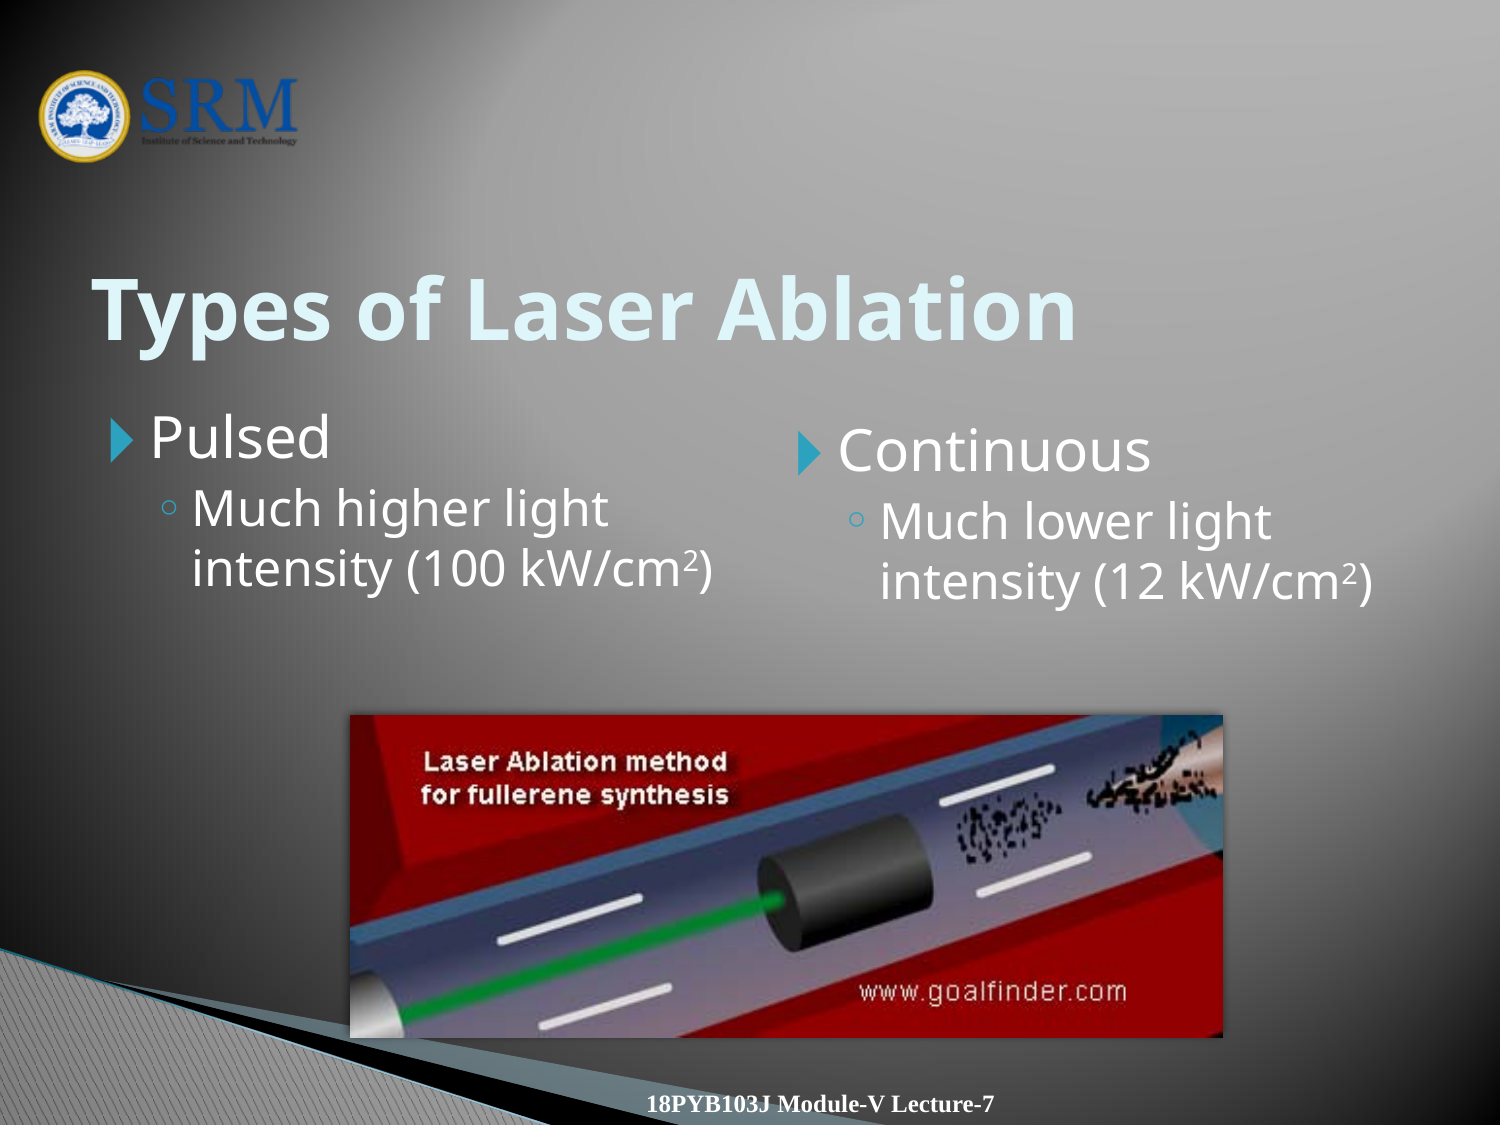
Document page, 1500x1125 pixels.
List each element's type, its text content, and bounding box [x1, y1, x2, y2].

title Types of Laser Ablation [75, 212, 1425, 400]
text_box 18PYB103J Module-V Lecture-7 [499, 1079, 1100, 1125]
list Continuous Much lower light intensity (12 kW/cm2) [762, 405, 1425, 700]
list Pulsed Much higher light intensity (100 kW/cm2) [75, 392, 738, 675]
picture [0, 0, 1500, 1125]
